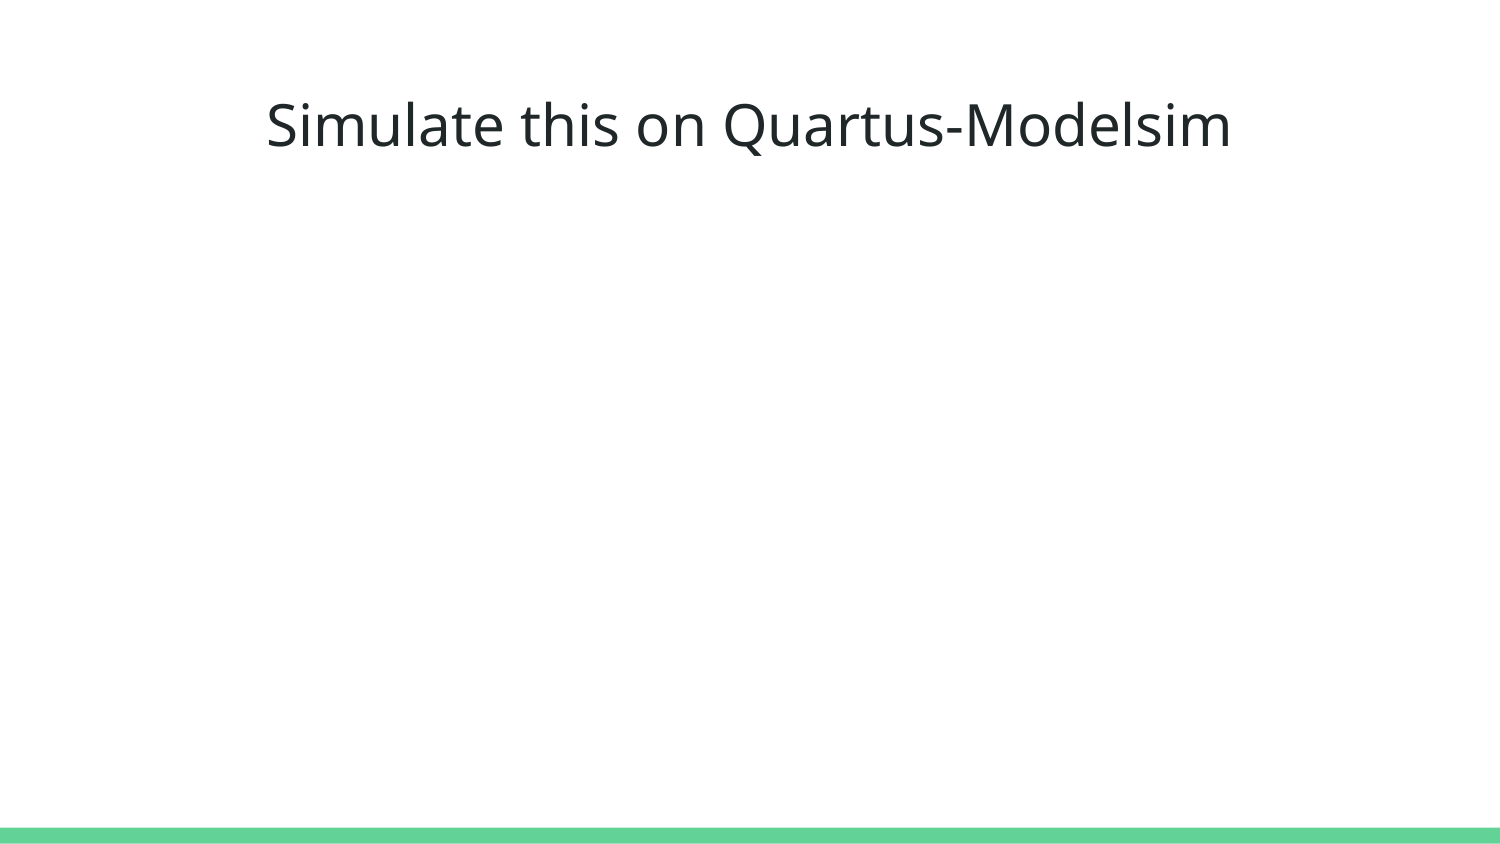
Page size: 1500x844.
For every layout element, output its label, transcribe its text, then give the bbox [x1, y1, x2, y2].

title Simulate this on Quartus-Modelsim [51, 72, 1449, 167]
